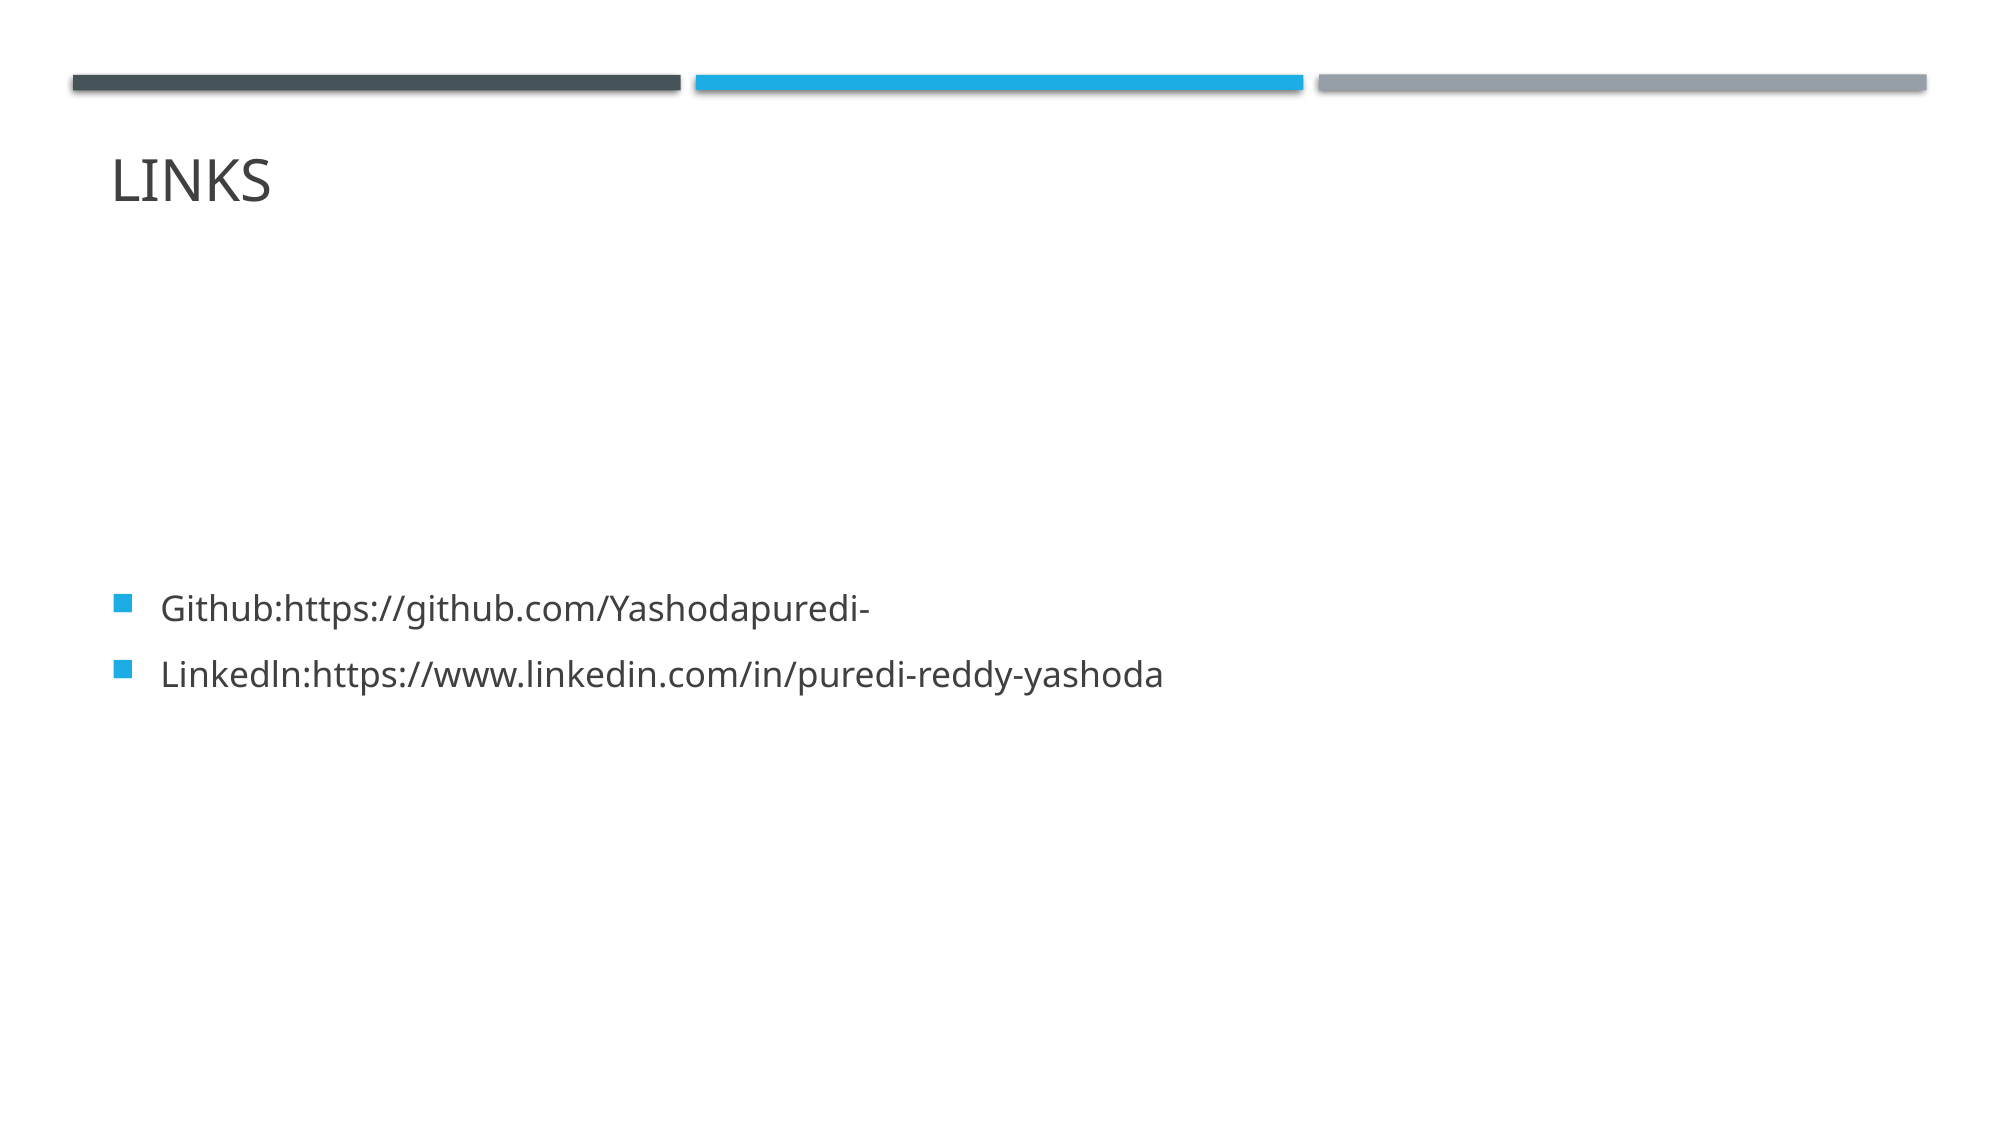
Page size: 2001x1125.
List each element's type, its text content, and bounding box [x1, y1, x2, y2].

list Github:https://github.com/Yashodapuredi- Linkedln:https://www.linkedin.com/in/puredi-reddy-yashoda [95, 340, 1905, 937]
title links [95, 81, 1905, 276]
